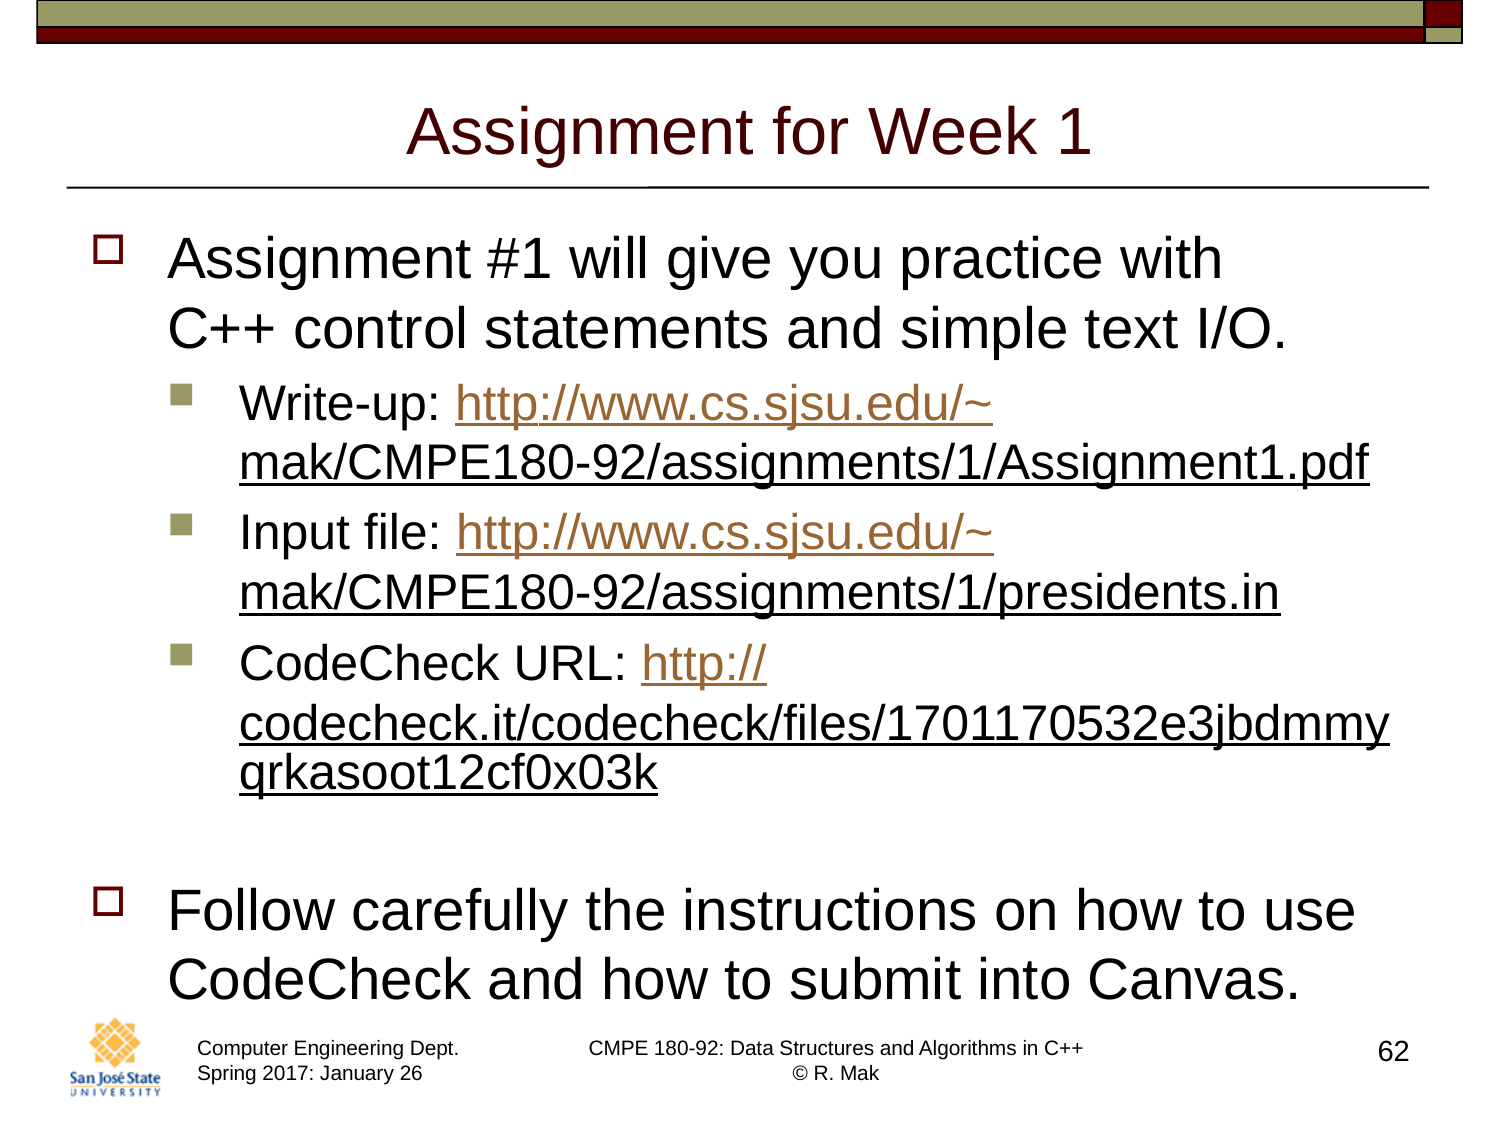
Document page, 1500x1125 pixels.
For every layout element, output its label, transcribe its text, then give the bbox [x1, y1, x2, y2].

picture [60, 1012, 166, 1112]
title Assignment for Week 1 [75, 67, 1425, 175]
slide_number 62 [1112, 1025, 1425, 1100]
list Assignment #1 will give you practice with C++ control statements and simple text I/O. Write-up: http://www.cs.sjsu.edu/~mak/CMPE180-92/assignments/1/Assignment1.pdf Input file: http://www.cs.sjsu.edu/~mak/CMPE180-92/assignments/1/presidents.in CodeCheck URL: http://codecheck.it/codecheck/files/1701170532e3jbdmmyqrkasoot12cf0x03k Follow carefully the instructions on how to use CodeCheck and how to submit into Canvas. [75, 212, 1425, 1006]
